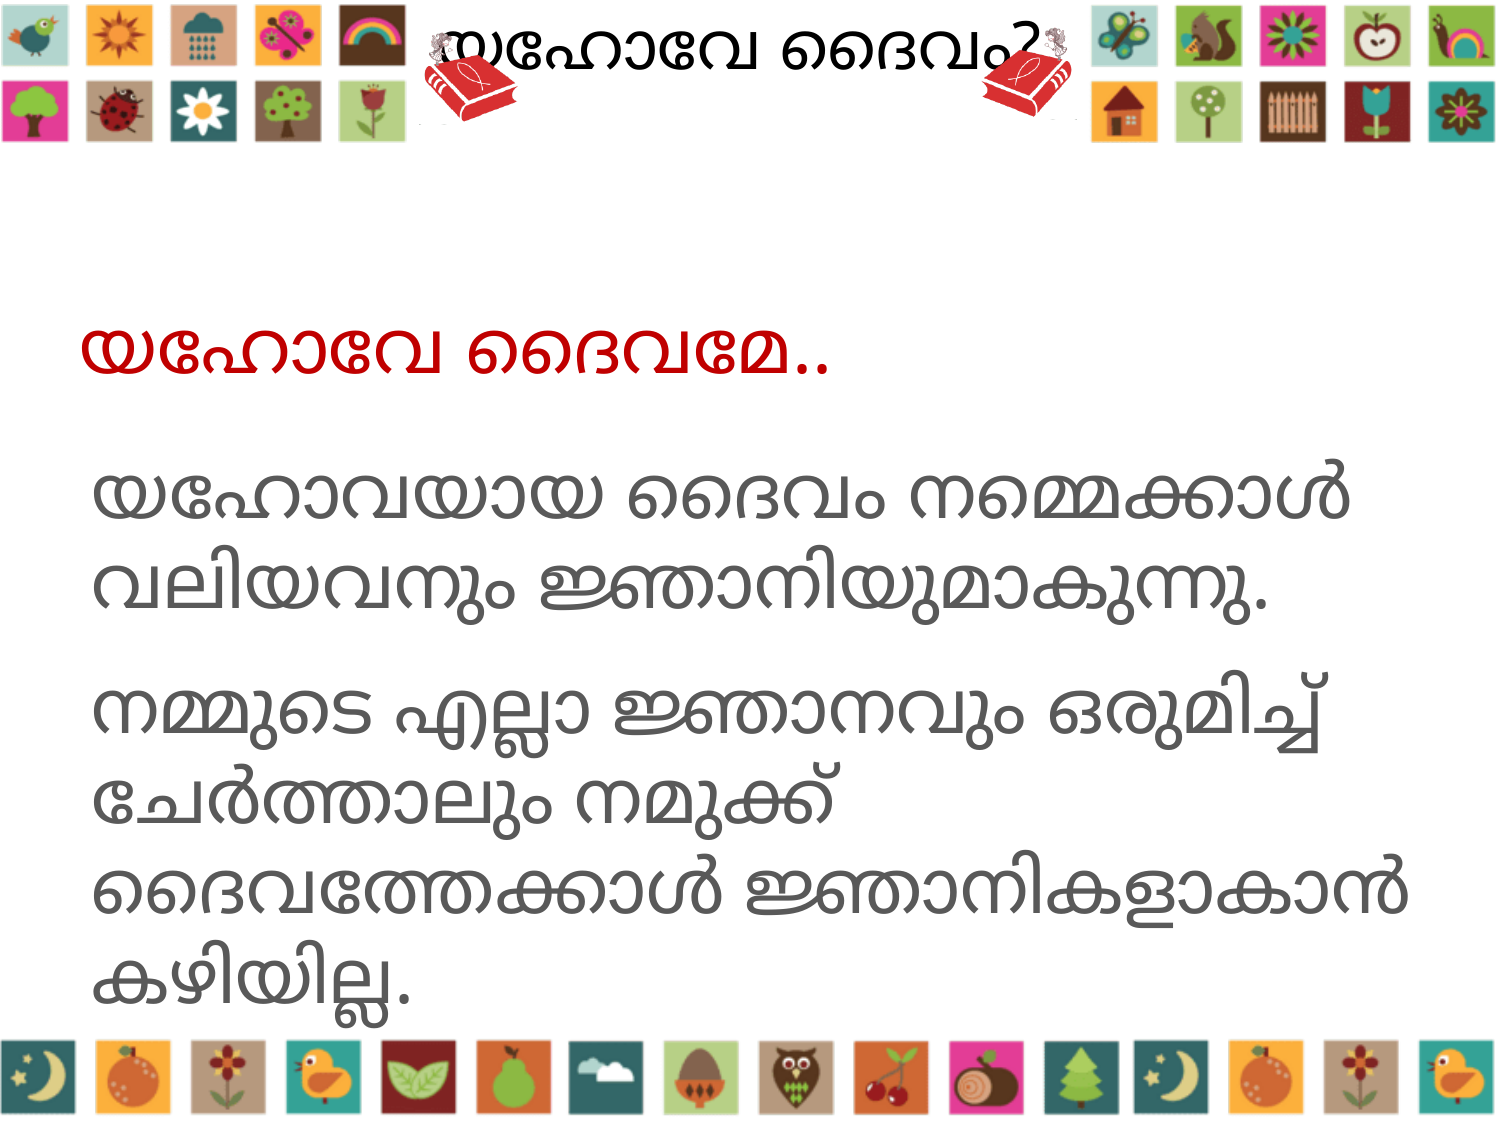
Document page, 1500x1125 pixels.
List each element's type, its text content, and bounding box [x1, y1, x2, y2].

text_box യഹോവേ ദൈവം? [414, 0, 1080, 91]
text_box യഹോവേ ദൈവമേ.. [64, 290, 1412, 396]
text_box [0, 1028, 1500, 1118]
picture [950, 3, 1500, 150]
text_box യഹോവയായ ദൈവം നമ്മെക്കാൾ വലിയവനും ജ്ഞാനിയുമാകുന്നു. നമ്മുടെ എല്ലാ ജ്ഞാനവും ഒരുമിച്ച് ചേർത്താലും നമുക്ക് ദൈവത്തേക്കാൾ ജ്ഞാനികളാകാൻ കഴിയില്ല. [76, 436, 1447, 1027]
picture [0, 3, 550, 150]
